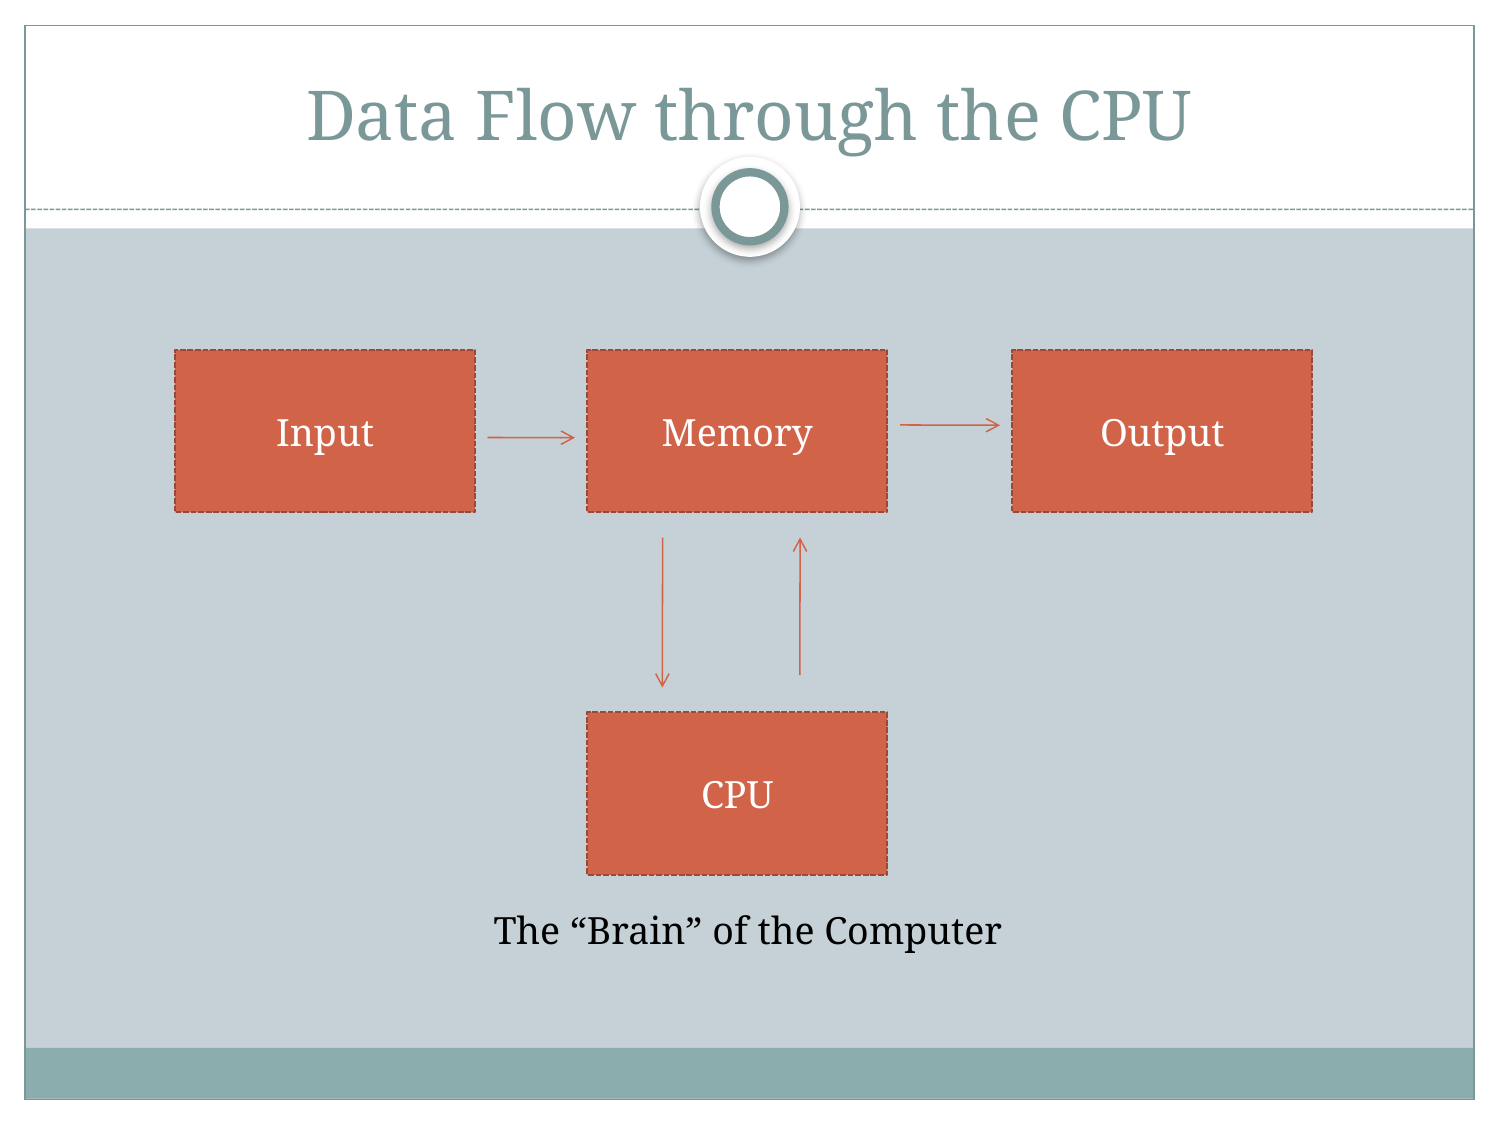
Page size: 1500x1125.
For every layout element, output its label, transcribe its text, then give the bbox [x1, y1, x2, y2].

text_box Memory [586, 349, 888, 513]
title Data Flow through the CPU [49, 37, 1450, 162]
text_box Input [174, 349, 476, 513]
text_box Output [1011, 349, 1313, 513]
text_box CPU [586, 711, 888, 876]
text_box The “Brain” of the Computer [478, 899, 1018, 960]
